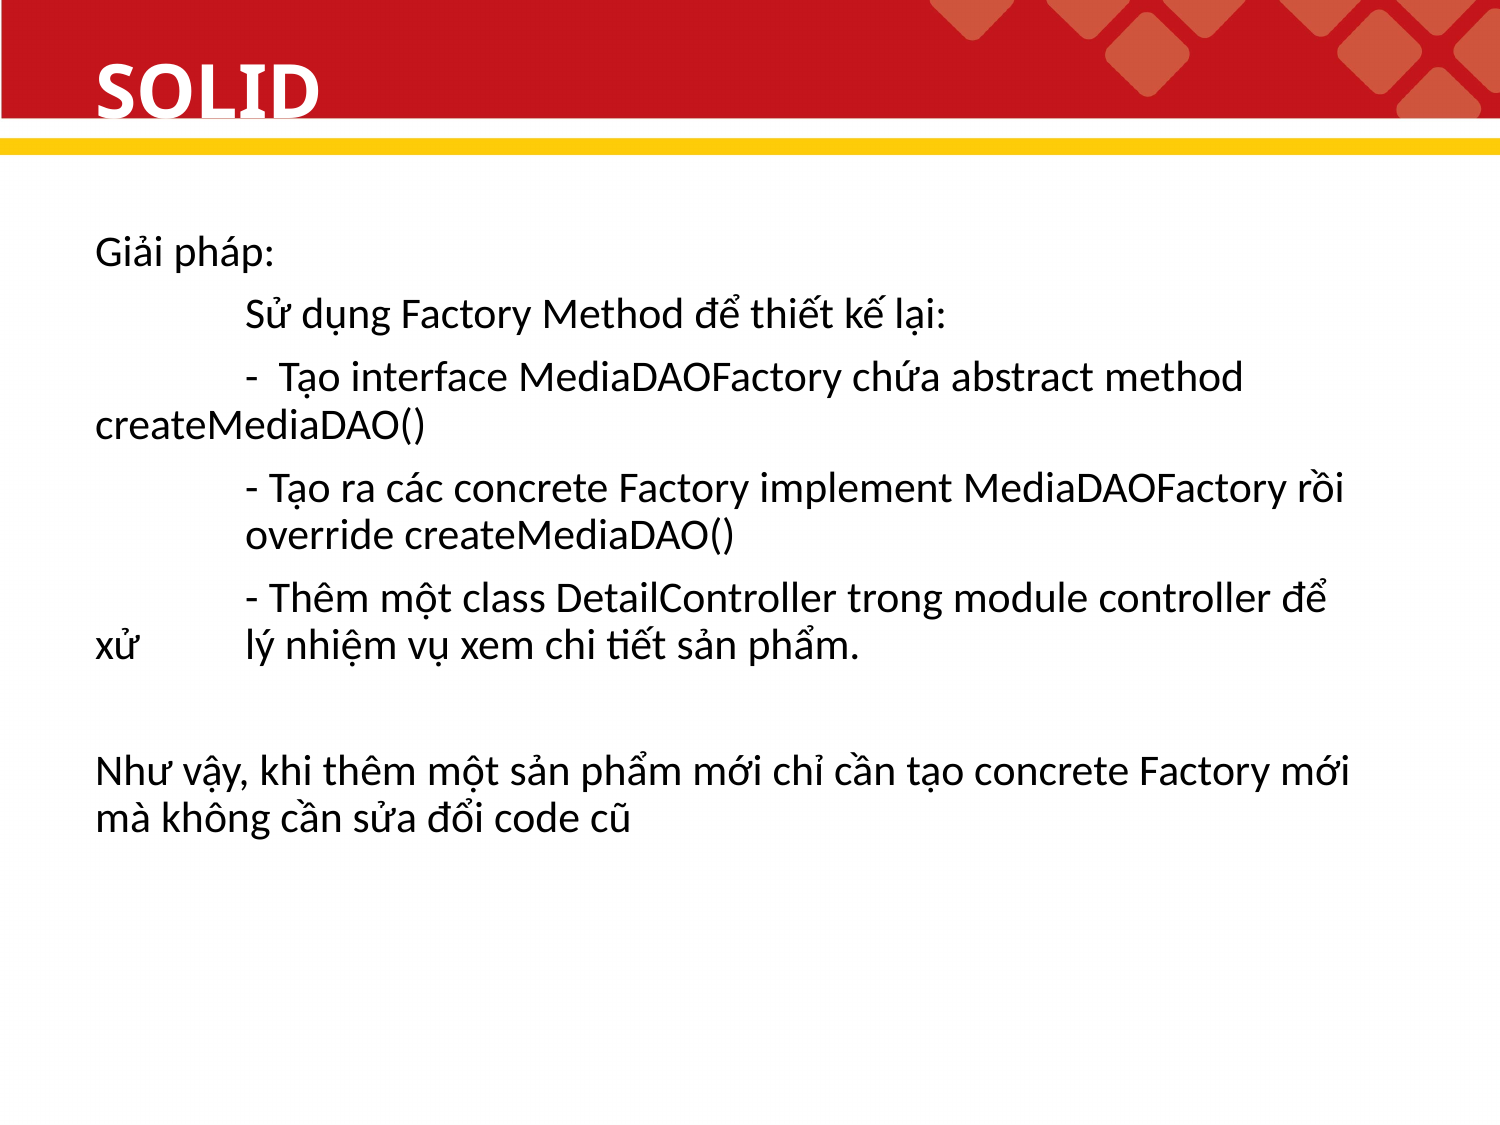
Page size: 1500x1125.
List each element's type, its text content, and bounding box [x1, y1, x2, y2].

list Giải pháp: Sử dụng Factory Method để thiết kế lại: - Tạo interface MediaDAOFactory chứa abstract method createMediaDAO() - Tạo ra các concrete Factory implement MediaDAOFactory rồi override createMediaDAO() - Thêm một class DetailController trong module controller để xử lý nhiệm vụ xem chi tiết sản phẩm. Như vậy, khi thêm một sản phẩm mới chỉ cần tạo concrete Factory mới mà không cần sửa đổi code cũ [80, 220, 1397, 1025]
title SOLID [80, 0, 1397, 204]
picture [0, 0, 1500, 1125]
